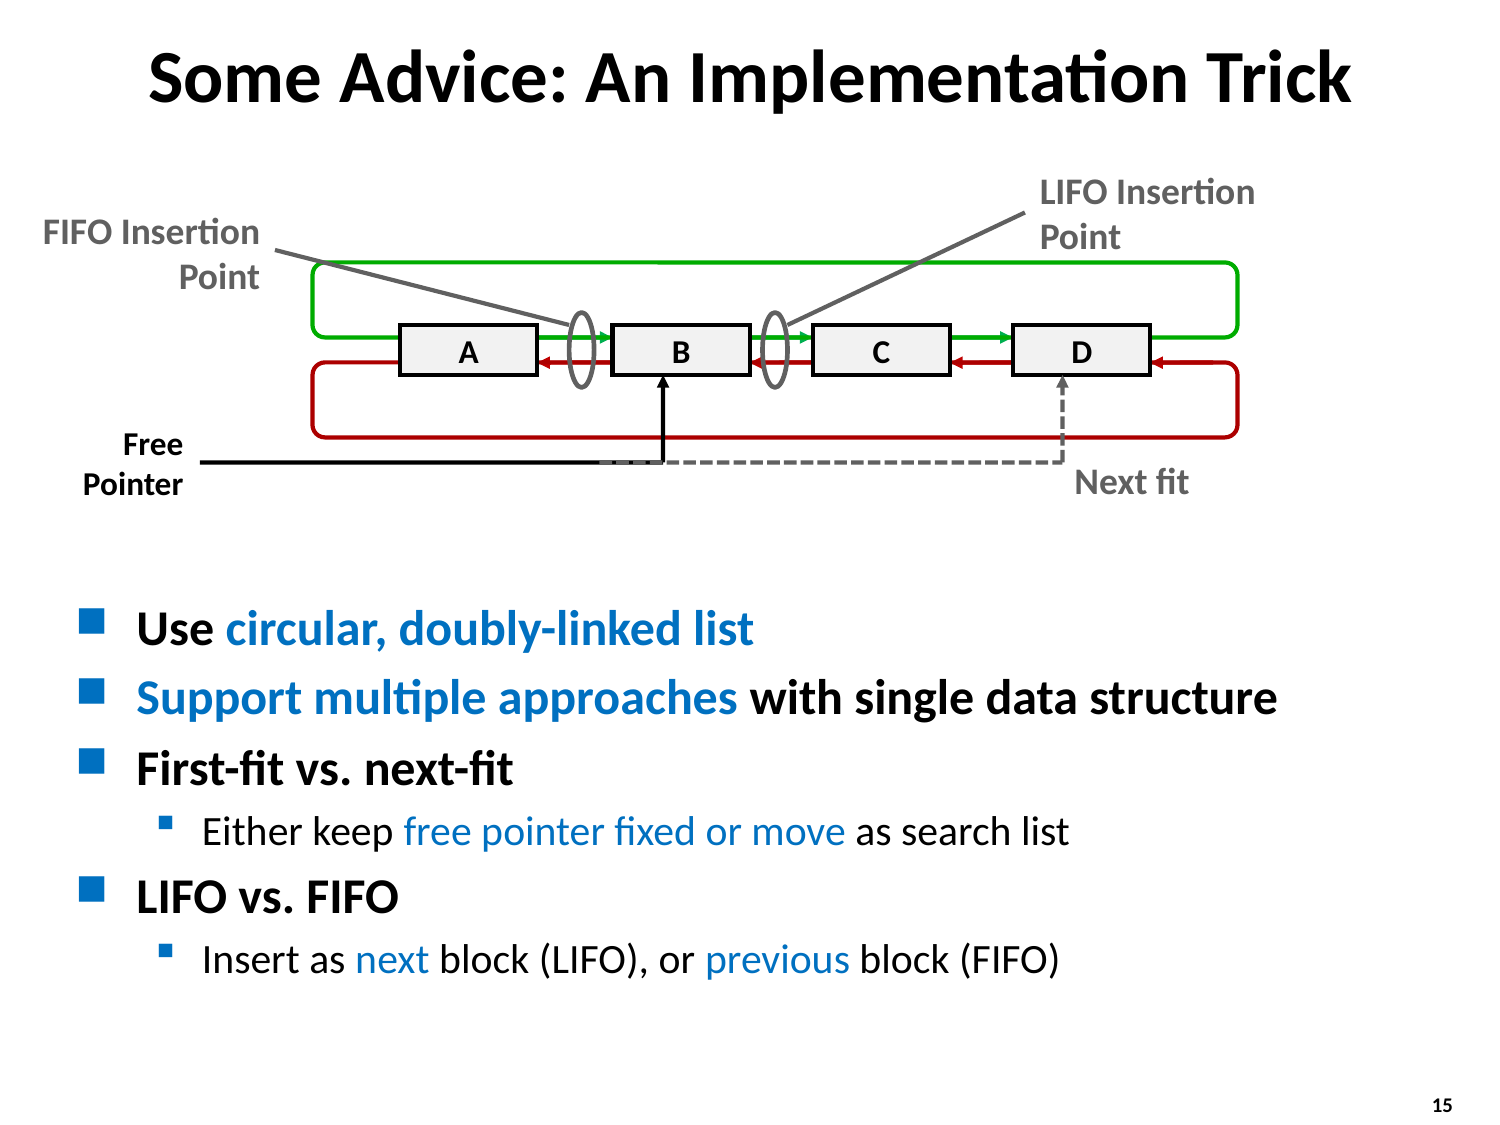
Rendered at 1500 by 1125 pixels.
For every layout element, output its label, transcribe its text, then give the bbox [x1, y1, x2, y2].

list Use circular, doubly-linked list Support multiple approaches with single data structure First-fit vs. next-fit Either keep free pointer fixed or move as search list LIFO vs. FIFO Insert as next block (LIFO), or previous block (FIFO) [64, 587, 1361, 1040]
text_box [750, 362, 757, 373]
text_box Free Pointer [67, 414, 199, 509]
text_box [599, 262, 757, 338]
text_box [599, 374, 1207, 511]
text_box [312, 396, 594, 438]
text_box [600, 338, 612, 344]
text_box [599, 362, 612, 373]
text_box [1212, 396, 1238, 438]
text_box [12, 199, 595, 388]
text_box B [612, 324, 750, 373]
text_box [762, 159, 1288, 388]
title Some Advice: An Implementation Trick [128, 7, 1375, 138]
